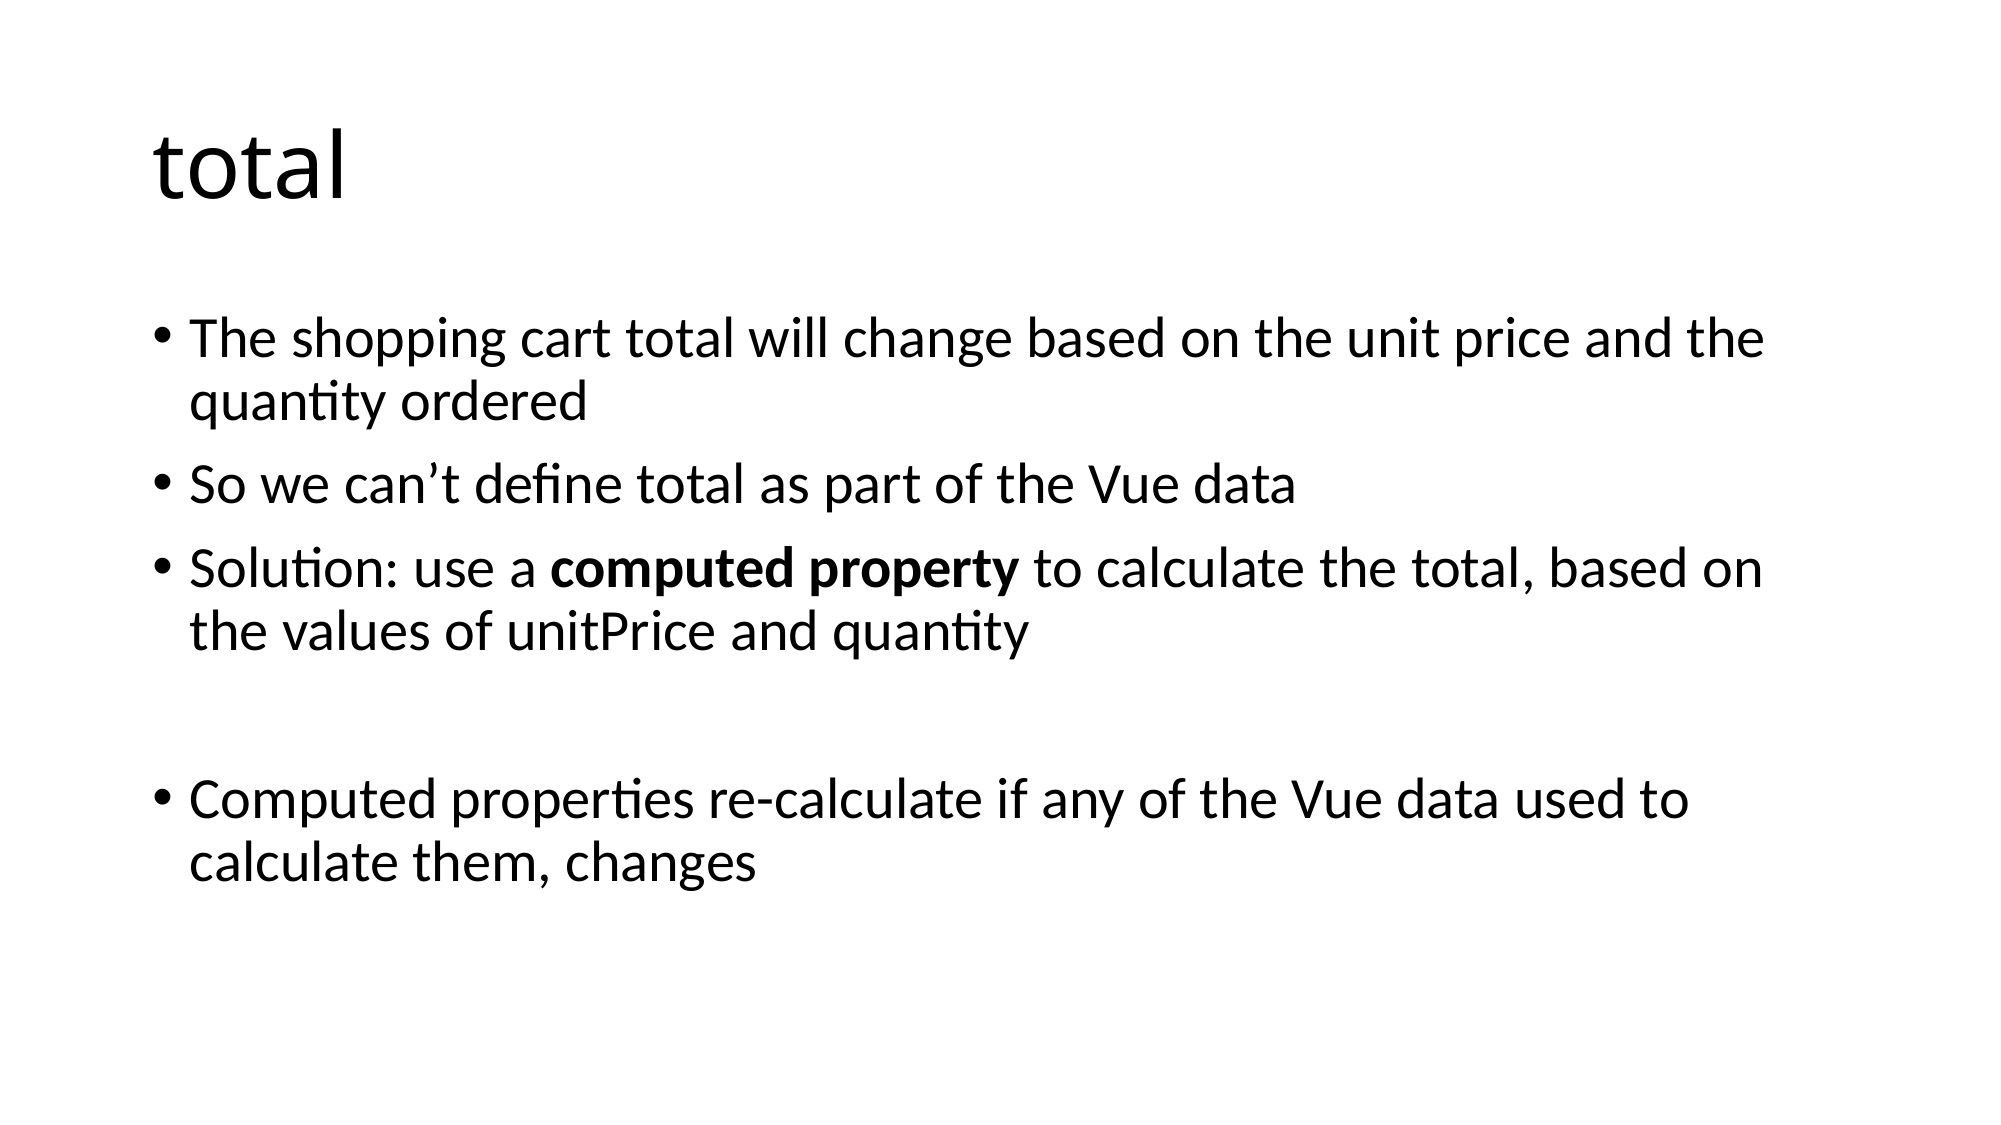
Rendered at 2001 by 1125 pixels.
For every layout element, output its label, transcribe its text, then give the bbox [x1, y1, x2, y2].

title total [137, 59, 1863, 278]
list The shopping cart total will change based on the unit price and the quantity ordered So we can’t define total as part of the Vue data Solution: use a computed property to calculate the total, based on the values of unitPrice and quantity Computed properties re-calculate if any of the Vue data used to calculate them, changes [137, 299, 1863, 1014]
